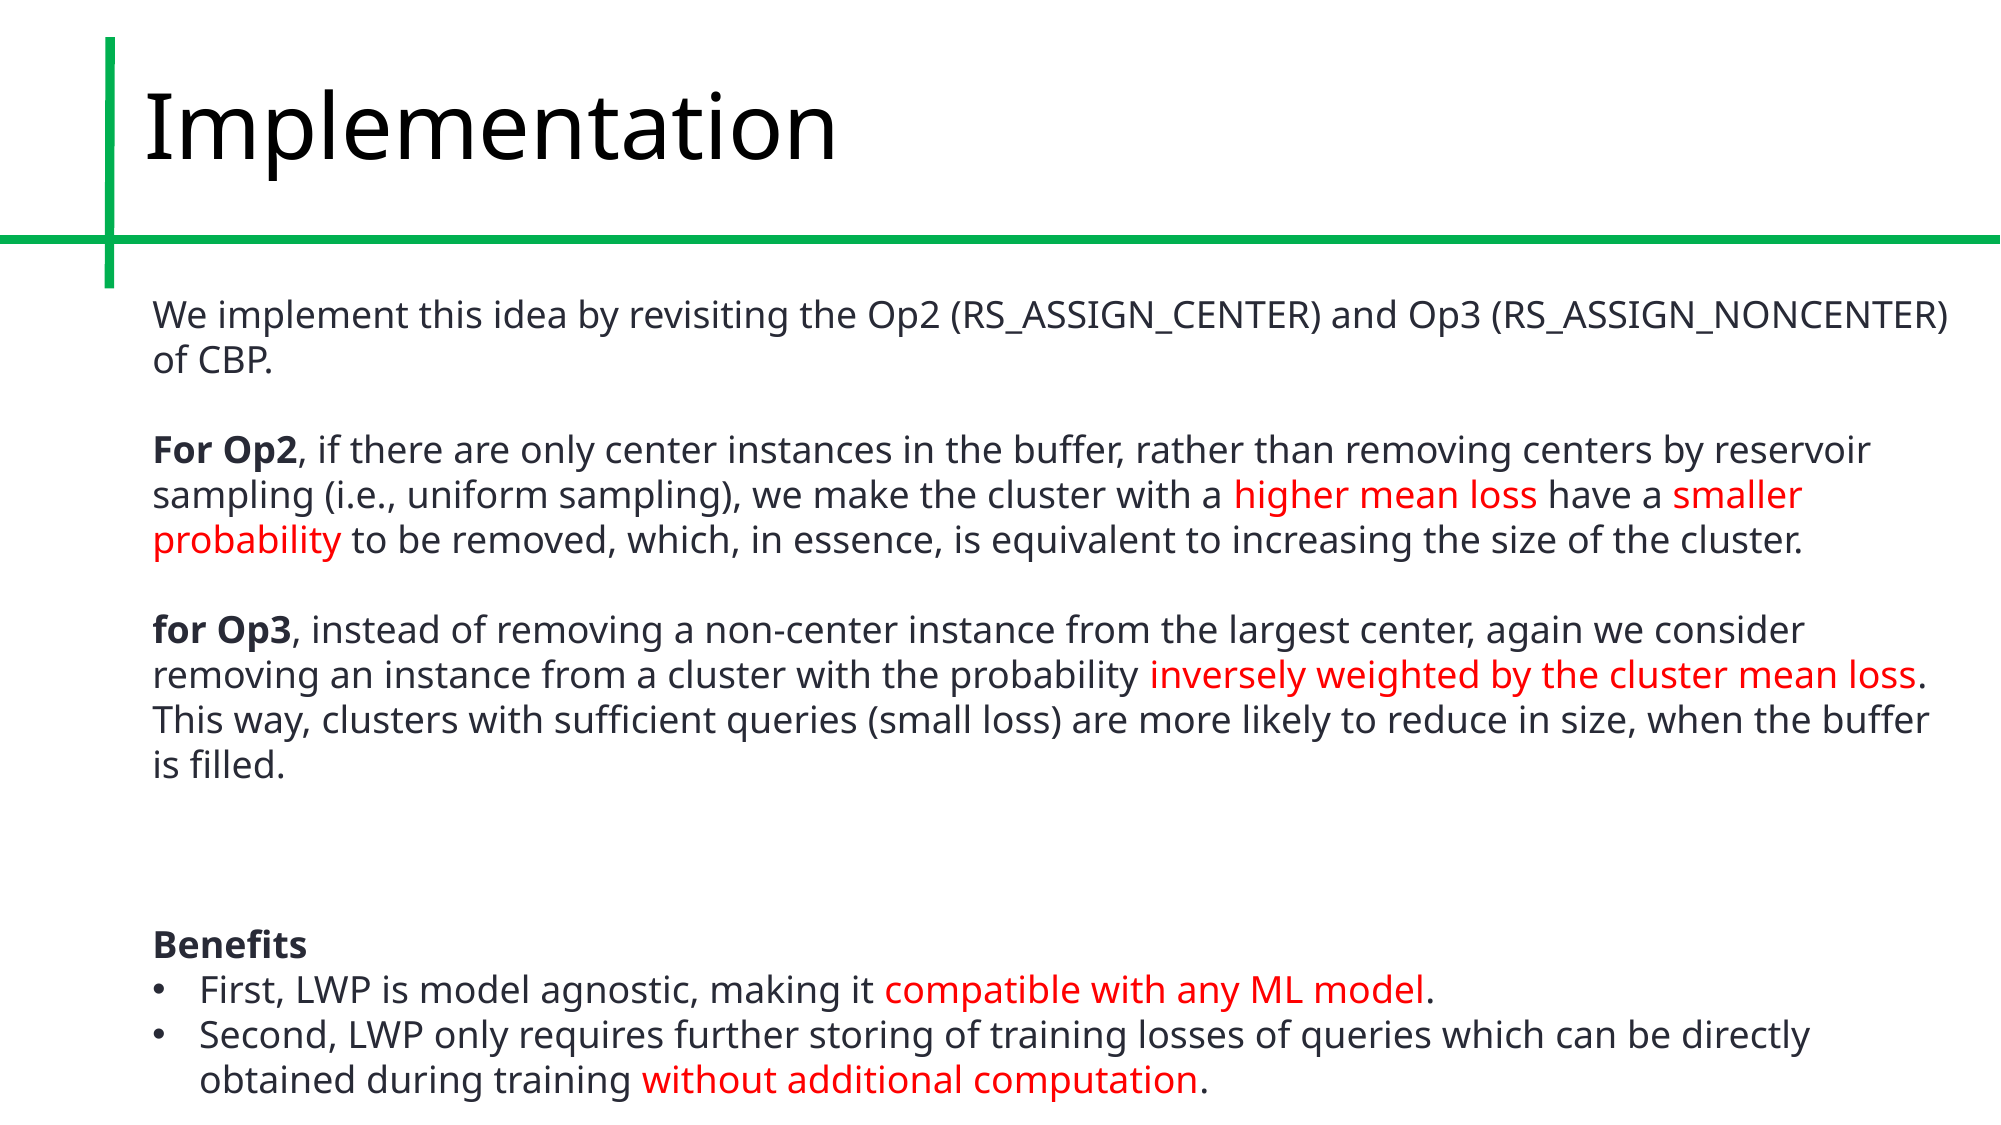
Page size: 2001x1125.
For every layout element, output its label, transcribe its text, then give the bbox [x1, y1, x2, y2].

title Implementation [136, 20, 1863, 240]
text_box We implement this idea by revisiting the Op2 (RS_ASSIGN_CENTER) and Op3 (RS_ASSIGN_NONCENTER) of CBP. For Op2, if there are only center instances in the buffer, rather than removing centers by reservoir sampling (i.e., uniform sampling), we make the cluster with a higher mean loss have a smaller probability to be removed, which, in essence, is equivalent to increasing the size of the cluster. for Op3, instead of removing a non-center instance from the largest center, again we consider removing an instance from a cluster with the probability inversely weighted by the cluster mean loss. This way, clusters with sufficient queries (small loss) are more likely to reduce in size, when the buffer is filled. Benefits First, LWP is model agnostic, making it compatible with any ML model. Second, LWP only requires further storing of training losses of queries which can be directly obtained during training without additional computation. [137, 283, 1966, 1109]
